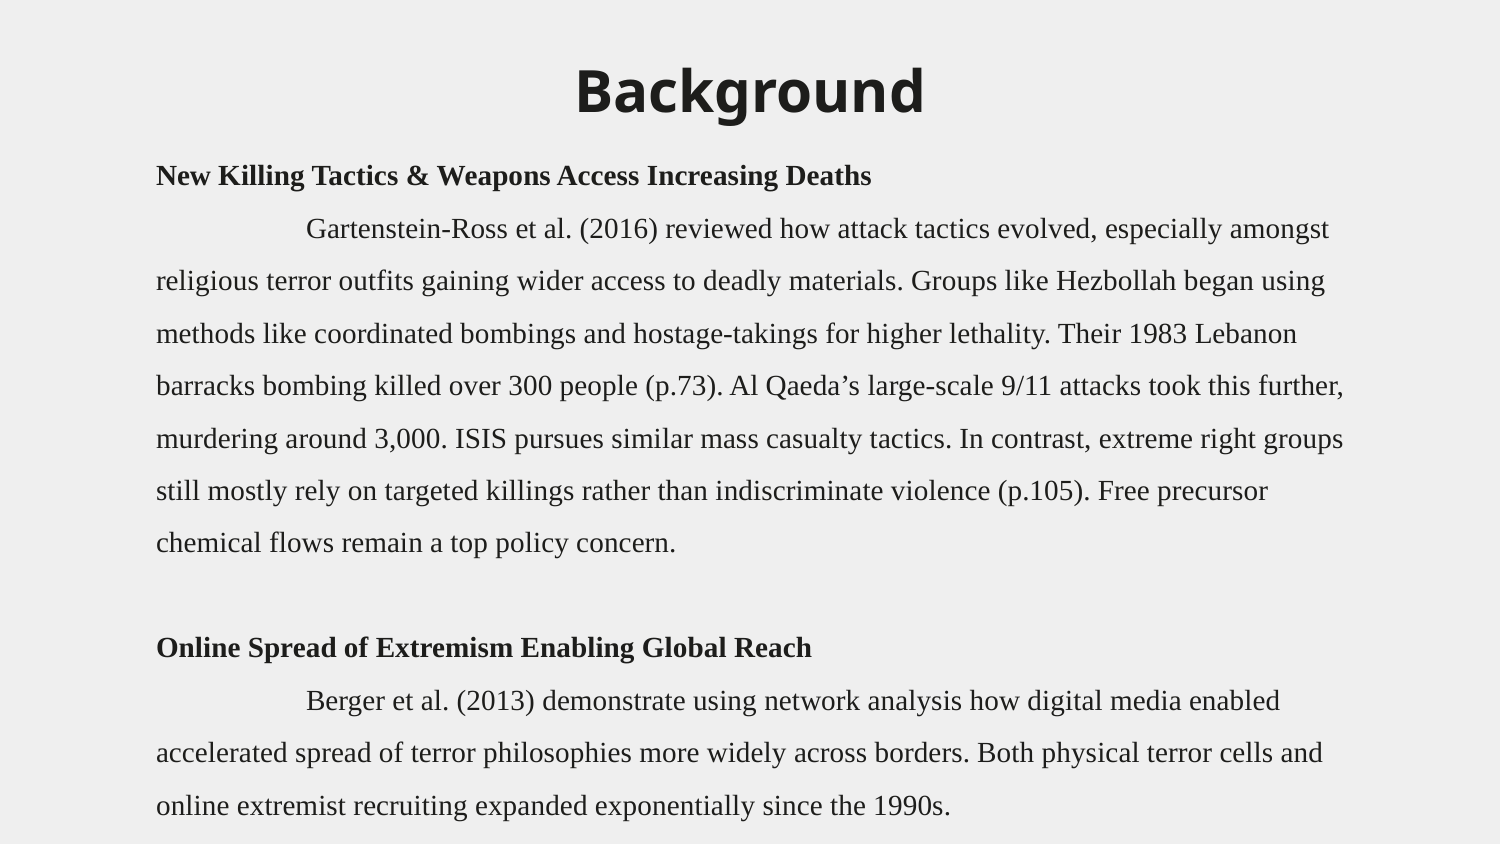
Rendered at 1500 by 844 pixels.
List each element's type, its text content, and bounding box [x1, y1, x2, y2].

list New Killing Tactics & Weapons Access Increasing Deaths Gartenstein-Ross et al. (2016) reviewed how attack tactics evolved, especially amongst religious terror outfits gaining wider access to deadly materials. Groups like Hezbollah began using methods like coordinated bombings and hostage-takings for higher lethality. Their 1983 Lebanon barracks bombing killed over 300 people (p.73). Al Qaeda’s large-scale 9/11 attacks took this further, murdering around 3,000. ISIS pursues similar mass casualty tactics. In contrast, extreme right groups still mostly rely on targeted killings rather than indiscriminate violence (p.105). Free precursor chemical flows remain a top policy concern. Online Spread of Extremism Enabling Global Reach Berger et al. (2013) demonstrate using network analysis how digital media enabled accelerated spread of terror philosophies more widely across borders. Both physical terror cells and online extremist recruiting expanded exponentially since the 1990s. [118, 124, 1382, 835]
title Background [118, 39, 1382, 124]
